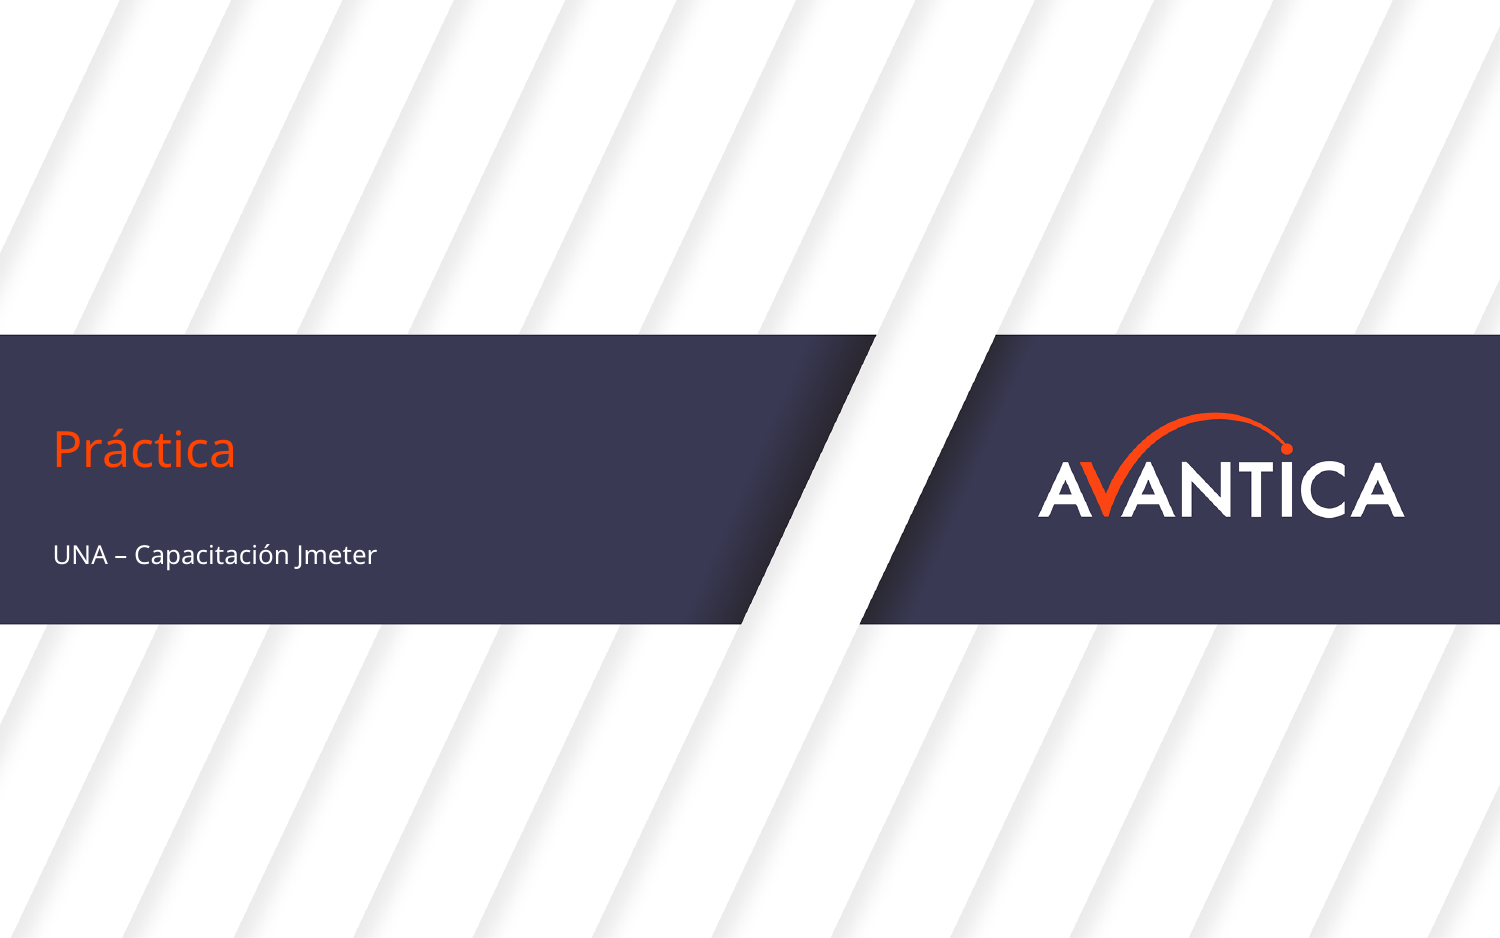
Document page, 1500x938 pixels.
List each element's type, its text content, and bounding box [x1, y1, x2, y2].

title Práctica [37, 404, 789, 492]
picture [0, 0, 1500, 938]
subtitle UNA – Capacitación Jmeter [37, 531, 692, 578]
